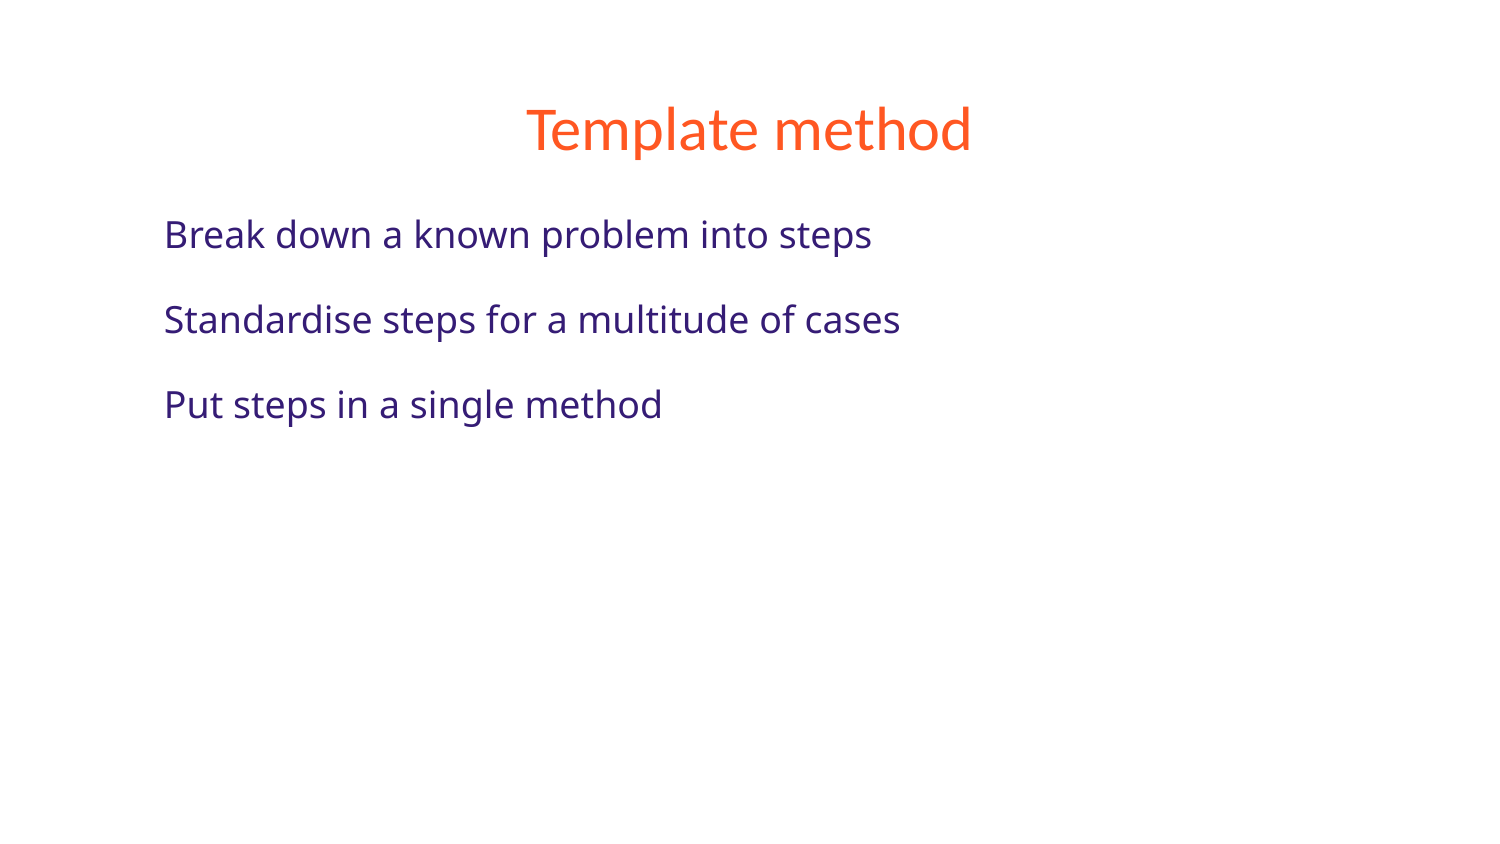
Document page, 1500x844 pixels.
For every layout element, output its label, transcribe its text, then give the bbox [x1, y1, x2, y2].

title Template method [51, 72, 1449, 167]
list Break down a known problem into steps Standardise steps for a multitude of cases Put steps in a single method [148, 189, 1366, 750]
